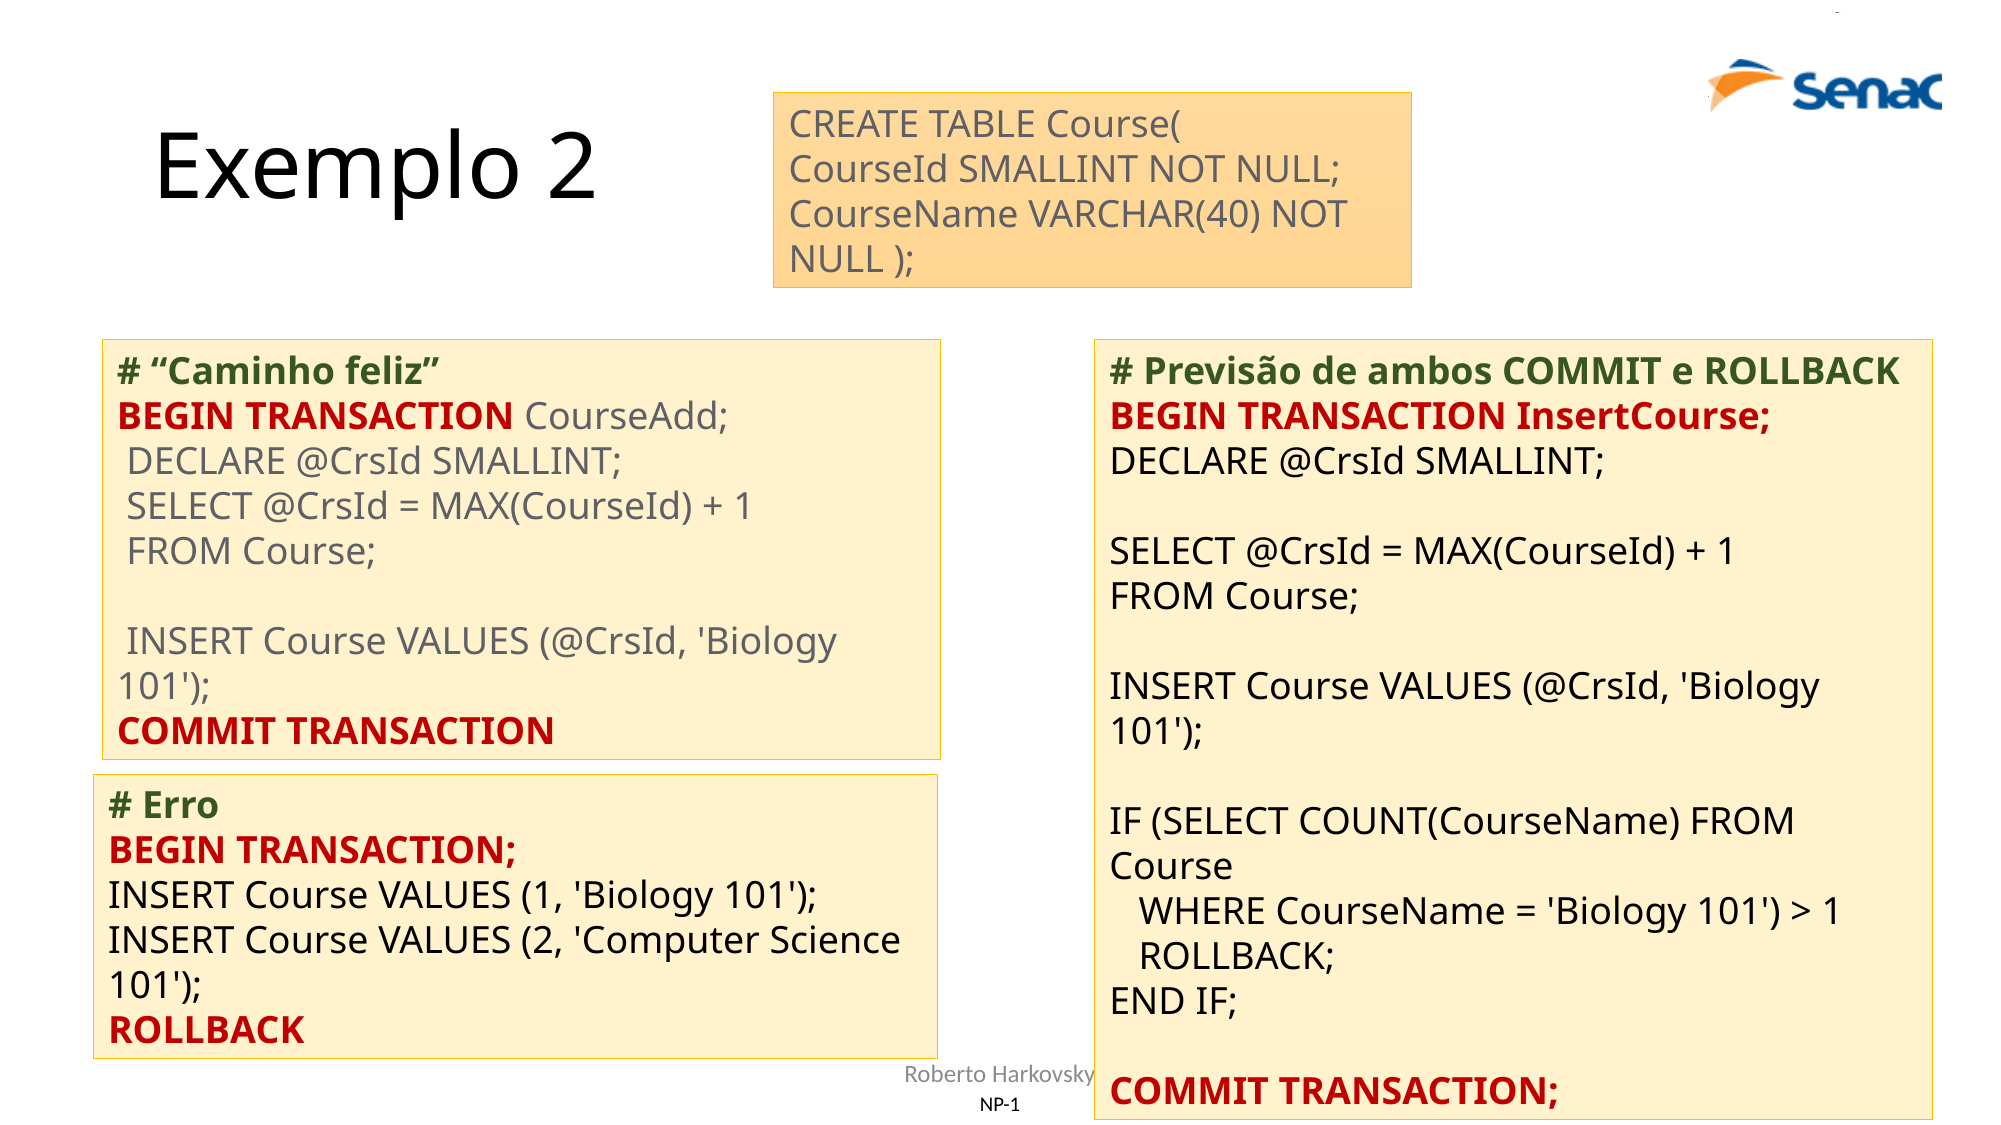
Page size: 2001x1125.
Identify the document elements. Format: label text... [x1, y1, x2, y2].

footer Roberto Harkovsky [662, 1042, 1094, 1103]
title Exemplo 2 [137, 59, 1863, 278]
text_box CREATE TABLE Course( CourseId SMALLINT NOT NULL; CourseName VARCHAR(40) NOT NULL ); [773, 92, 1412, 288]
picture [1863, 59, 1942, 112]
text_box # “Caminho feliz” BEGIN TRANSACTION CourseAdd; DECLARE @CrsId SMALLINT; SELECT @CrsId = MAX(CourseId) + 1 FROM Course; INSERT Course VALUES (@CrsId, 'Biology 101'); COMMIT TRANSACTION [102, 339, 941, 760]
text_box # Erro BEGIN TRANSACTION; INSERT Course VALUES (1, 'Biology 101'); INSERT Course VALUES (2, 'Computer Science 101'); ROLLBACK [93, 774, 938, 1059]
text_box # Previsão de ambos COMMIT e ROLLBACK BEGIN TRANSACTION InsertCourse; DECLARE @CrsId SMALLINT; SELECT @CrsId = MAX(CourseId) + 1 FROM Course; INSERT Course VALUES (@CrsId, 'Biology 101'); IF (SELECT COUNT(CourseName) FROM Course WHERE CourseName = 'Biology 101') > 1 ROLLBACK; END IF; COMMIT TRANSACTION; [1094, 339, 1933, 1120]
